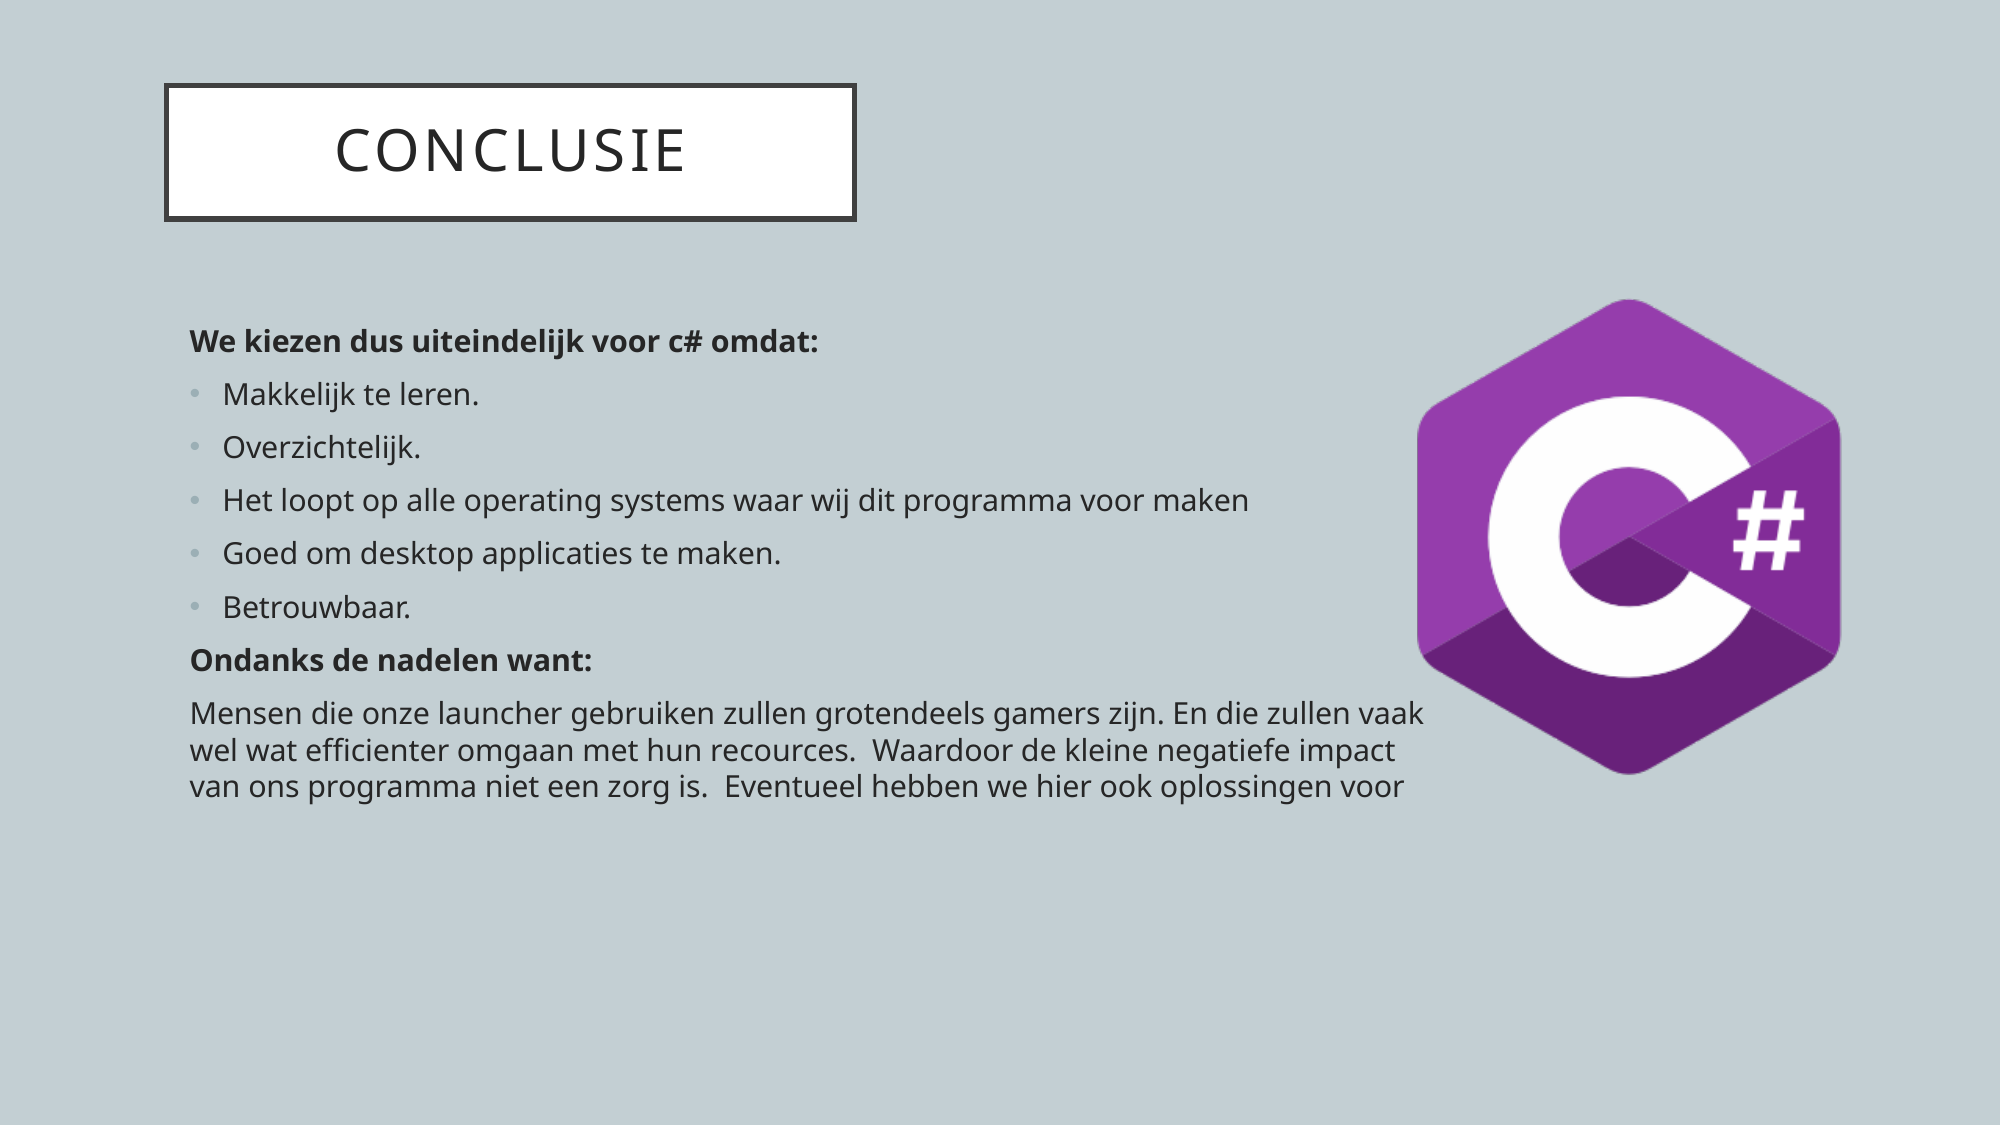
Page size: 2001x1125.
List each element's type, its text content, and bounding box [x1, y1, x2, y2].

title conclusie [164, 83, 857, 222]
picture [1230, 136, 2000, 937]
list We kiezen dus uiteindelijk voor c# omdat: Makkelijk te leren. Overzichtelijk. Het loopt op alle operating systems waar wij dit programma voor maken Goed om desktop applicaties te maken. Betrouwbaar. Ondanks de nadelen want: Mensen die onze launcher gebruiken zullen grotendeels gamers zijn. En die zullen vaak wel wat efficienter omgaan met hun recources. Waardoor de kleine negatiefe impact van ons programma niet een zorg is. Eventueel hebben we hier ook oplossingen voor [174, 314, 1230, 824]
